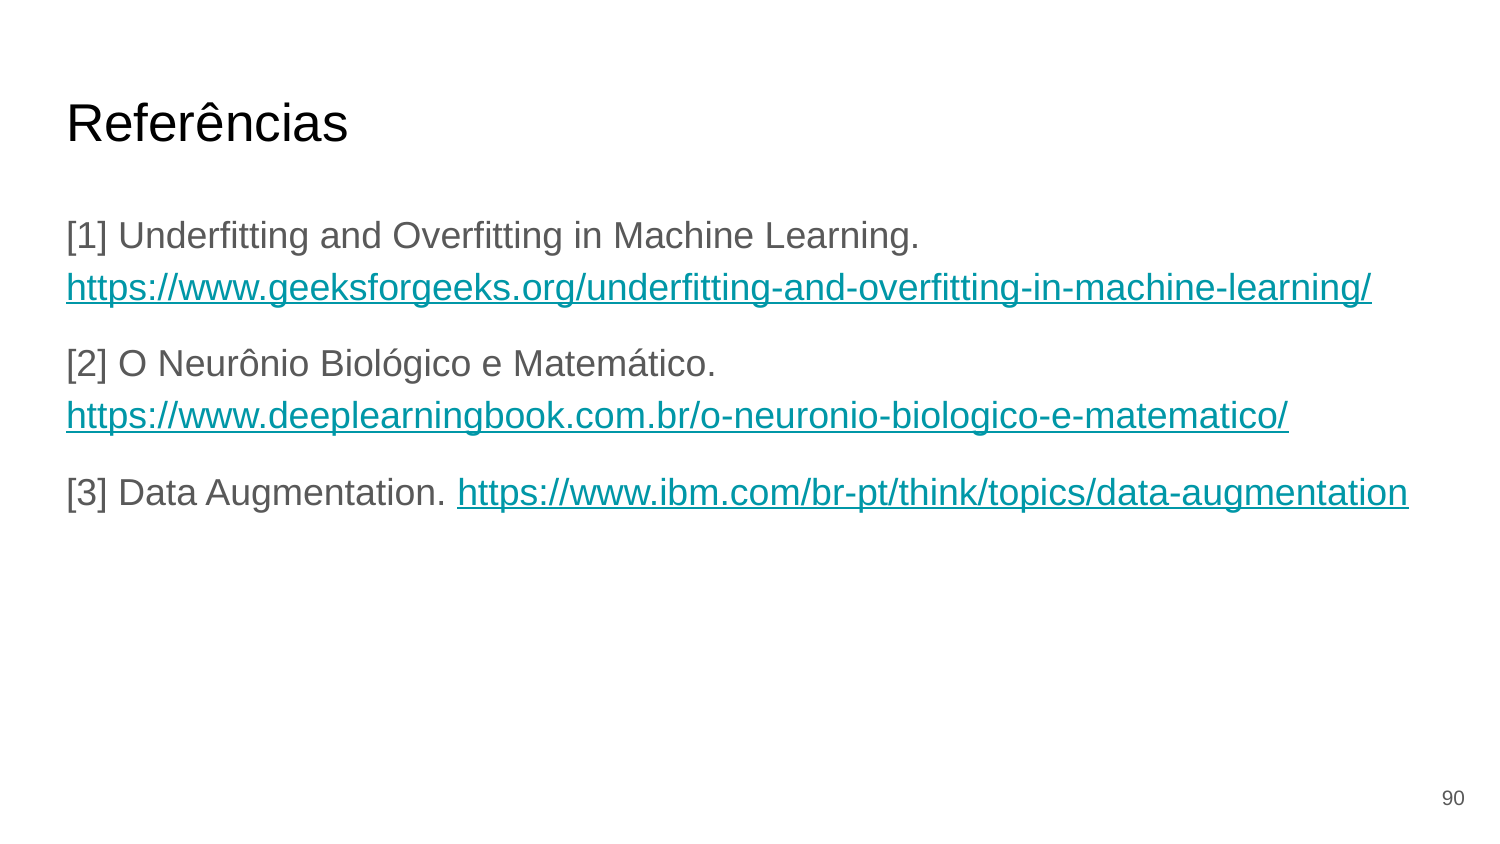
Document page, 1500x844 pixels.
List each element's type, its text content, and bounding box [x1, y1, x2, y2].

title Referências [51, 72, 1449, 167]
slide_number ‹#› [1389, 764, 1480, 830]
list [1] Underfitting and Overfitting in Machine Learning. https://www.geeksforgeeks.org/underfitting-and-overfitting-in-machine-learning/ [2] O Neurônio Biológico e Matemático. https://www.deeplearningbook.com.br/o-neuronio-biologico-e-matematico/ [3] Data Augmentation. https://www.ibm.com/br-pt/think/topics/data-augmentation [51, 189, 1449, 750]
